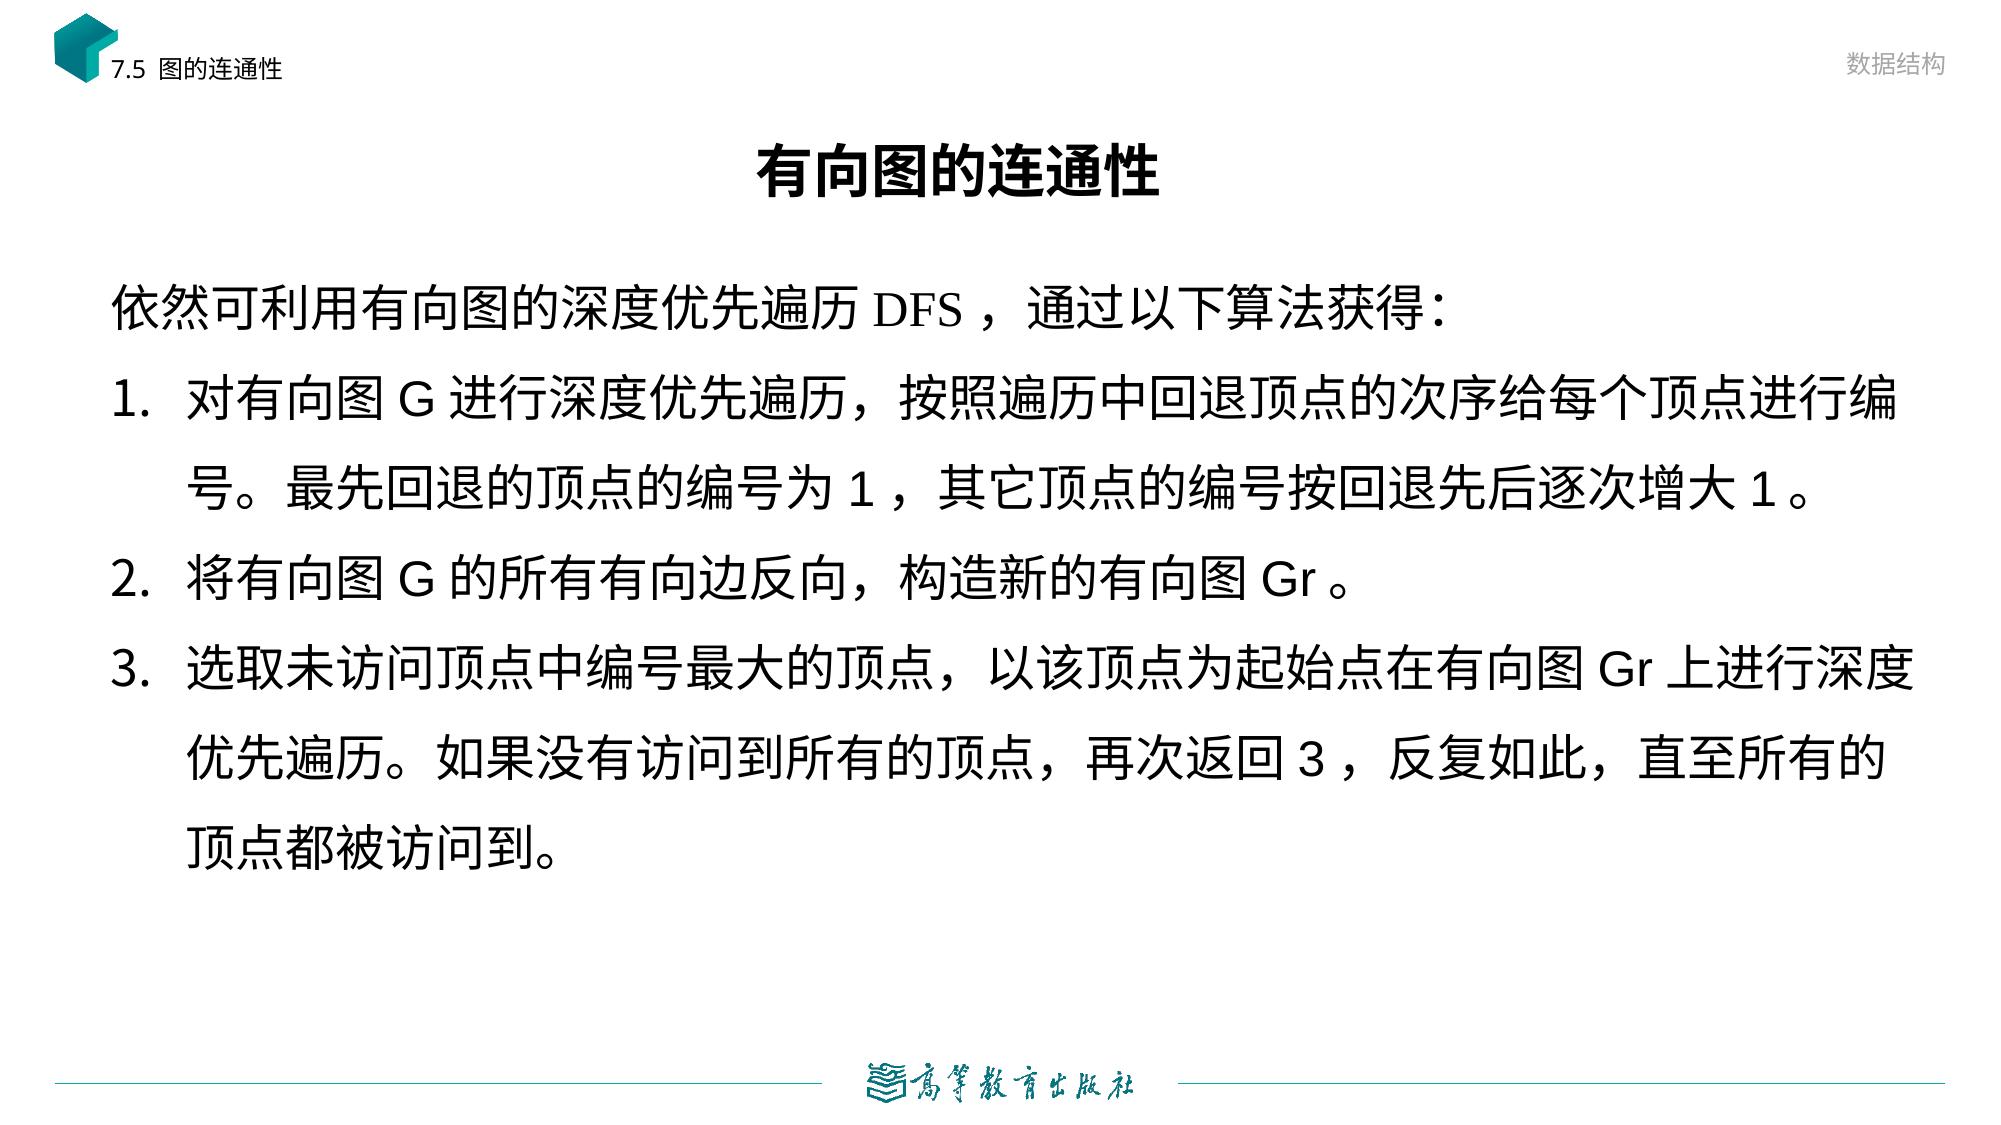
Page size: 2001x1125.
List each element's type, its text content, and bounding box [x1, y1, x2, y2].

text_box 依然可利用有向图的深度优先遍历DFS，通过以下算法获得： 对有向图G进行深度优先遍历，按照遍历中回退顶点的次序给每个顶点进行编号。最先回退的顶点的编号为1，其它顶点的编号按回退先后逐次增大1。 将有向图G的所有有向边反向，构造新的有向图Gr。 选取未访问顶点中编号最大的顶点，以该顶点为起始点在有向图Gr上进行深度优先遍历。如果没有访问到所有的顶点，再次返回3，反复如此，直至所有的顶点都被访问到。 [95, 239, 1937, 885]
list 数据结构 [1115, 32, 1962, 86]
picture [867, 1063, 1133, 1103]
title 有向图的连通性 [95, 126, 1821, 213]
subtitle 7.5 图的连通性 [95, 45, 894, 100]
